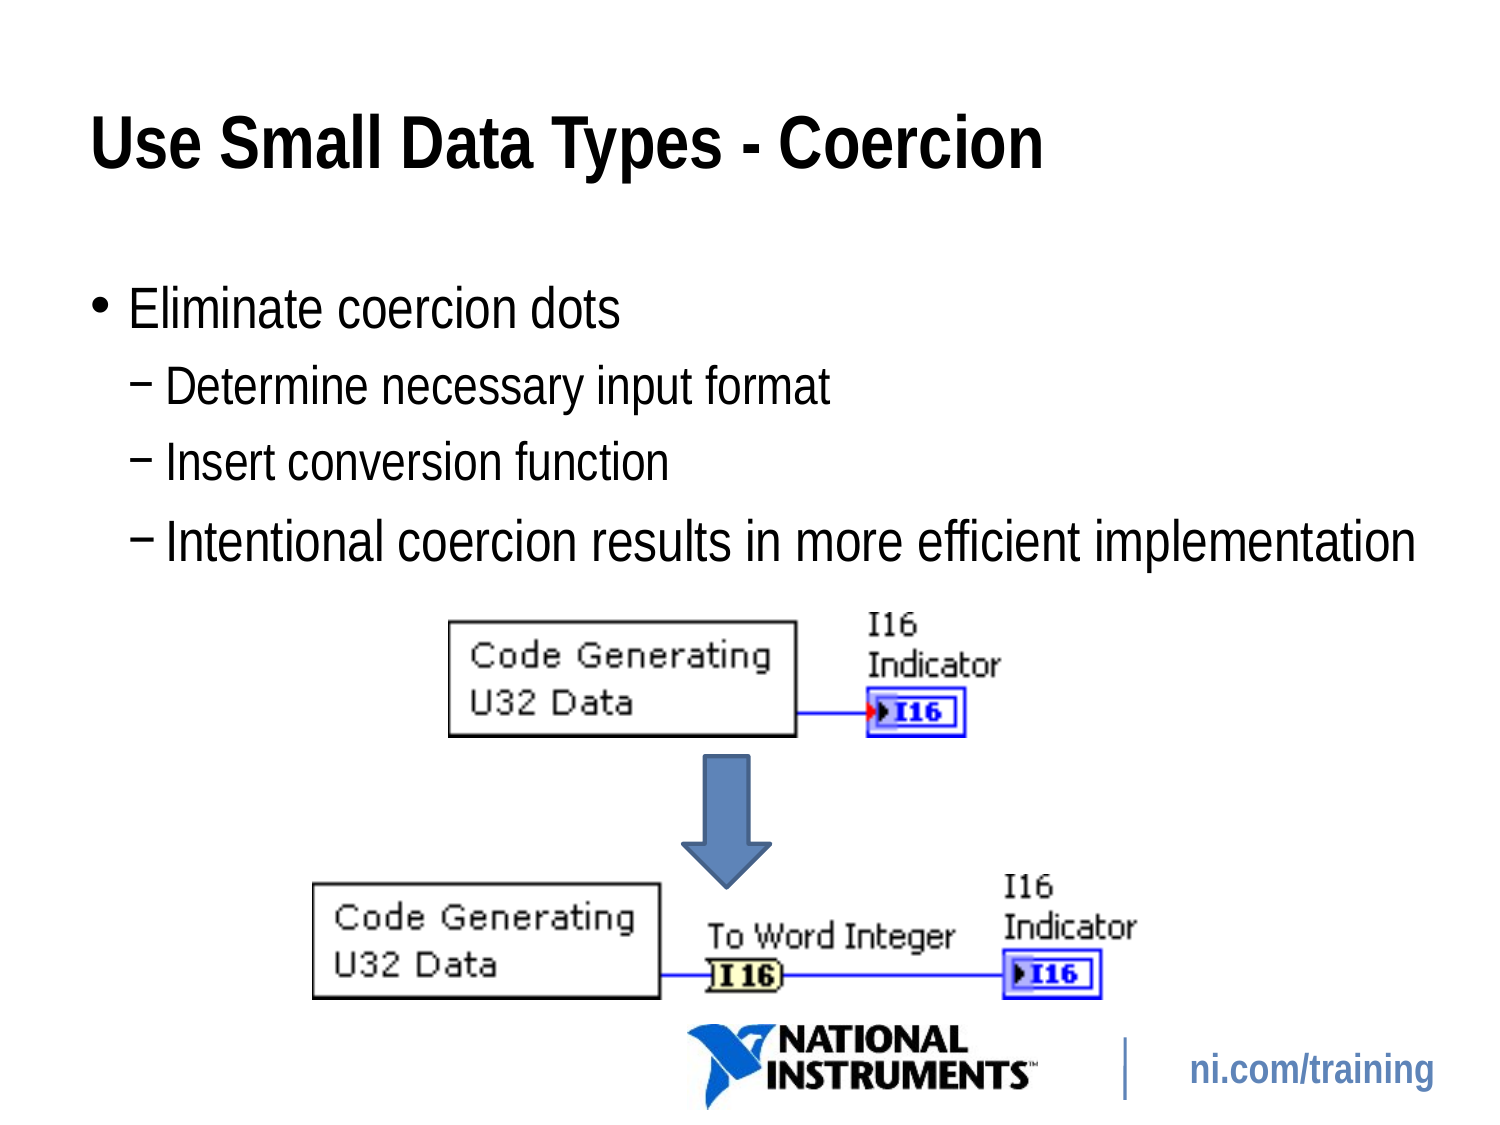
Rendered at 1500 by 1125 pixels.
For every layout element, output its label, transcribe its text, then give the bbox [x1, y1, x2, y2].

list Eliminate coercion dots Determine necessary input format Insert conversion function Intentional coercion results in more efficient implementation [75, 262, 1500, 975]
picture [312, 874, 1141, 1001]
text_box [680, 754, 773, 873]
title Use Small Data Types - Coercion [75, 45, 1425, 233]
picture [448, 612, 1005, 738]
picture [687, 1024, 1038, 1110]
